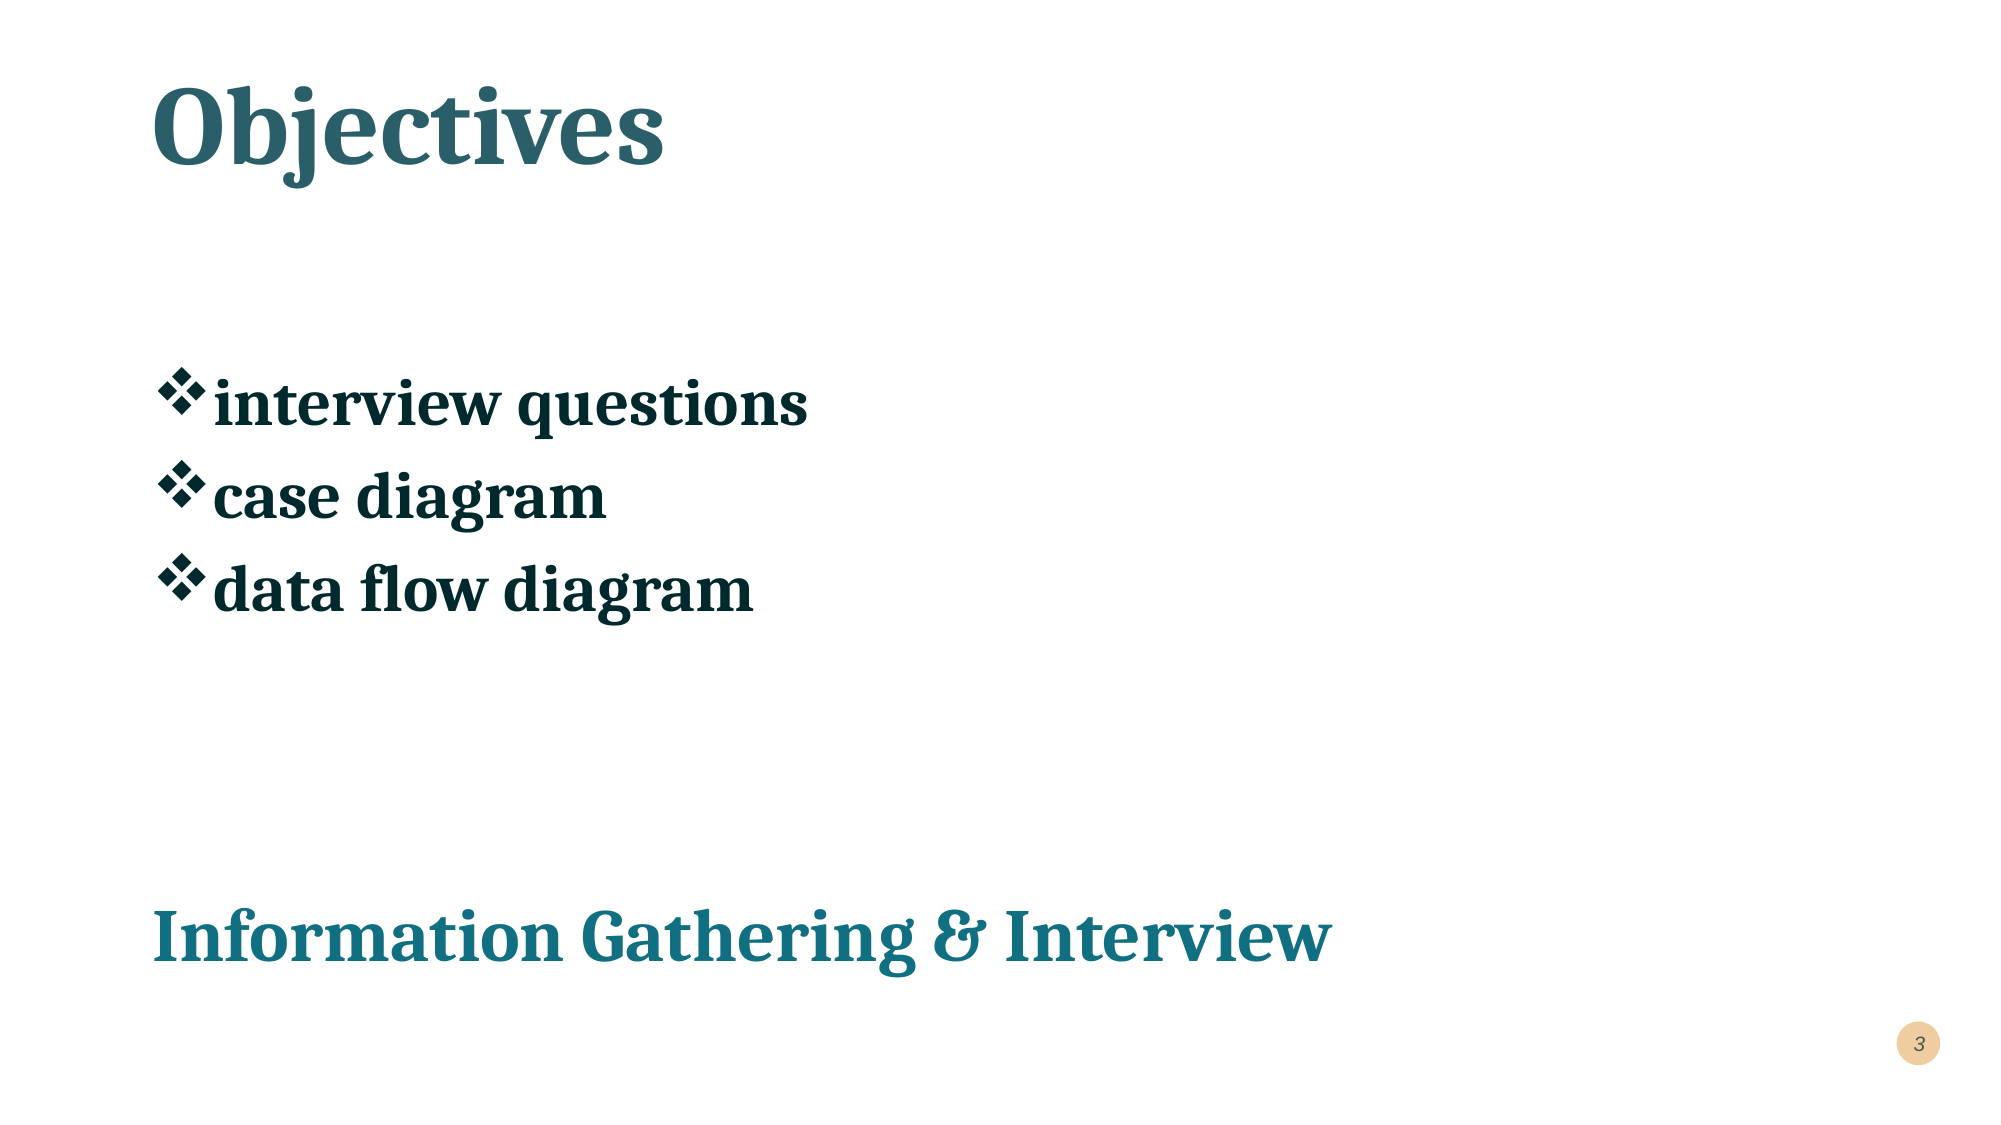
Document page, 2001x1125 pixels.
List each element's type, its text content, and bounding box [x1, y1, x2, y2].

text_box Information Gathering & Interview [137, 862, 1863, 1013]
list interview questions case diagram data flow diagram [137, 299, 1863, 813]
title Objectives [137, 59, 1863, 278]
slide_number 3 [1881, 1012, 1940, 1073]
